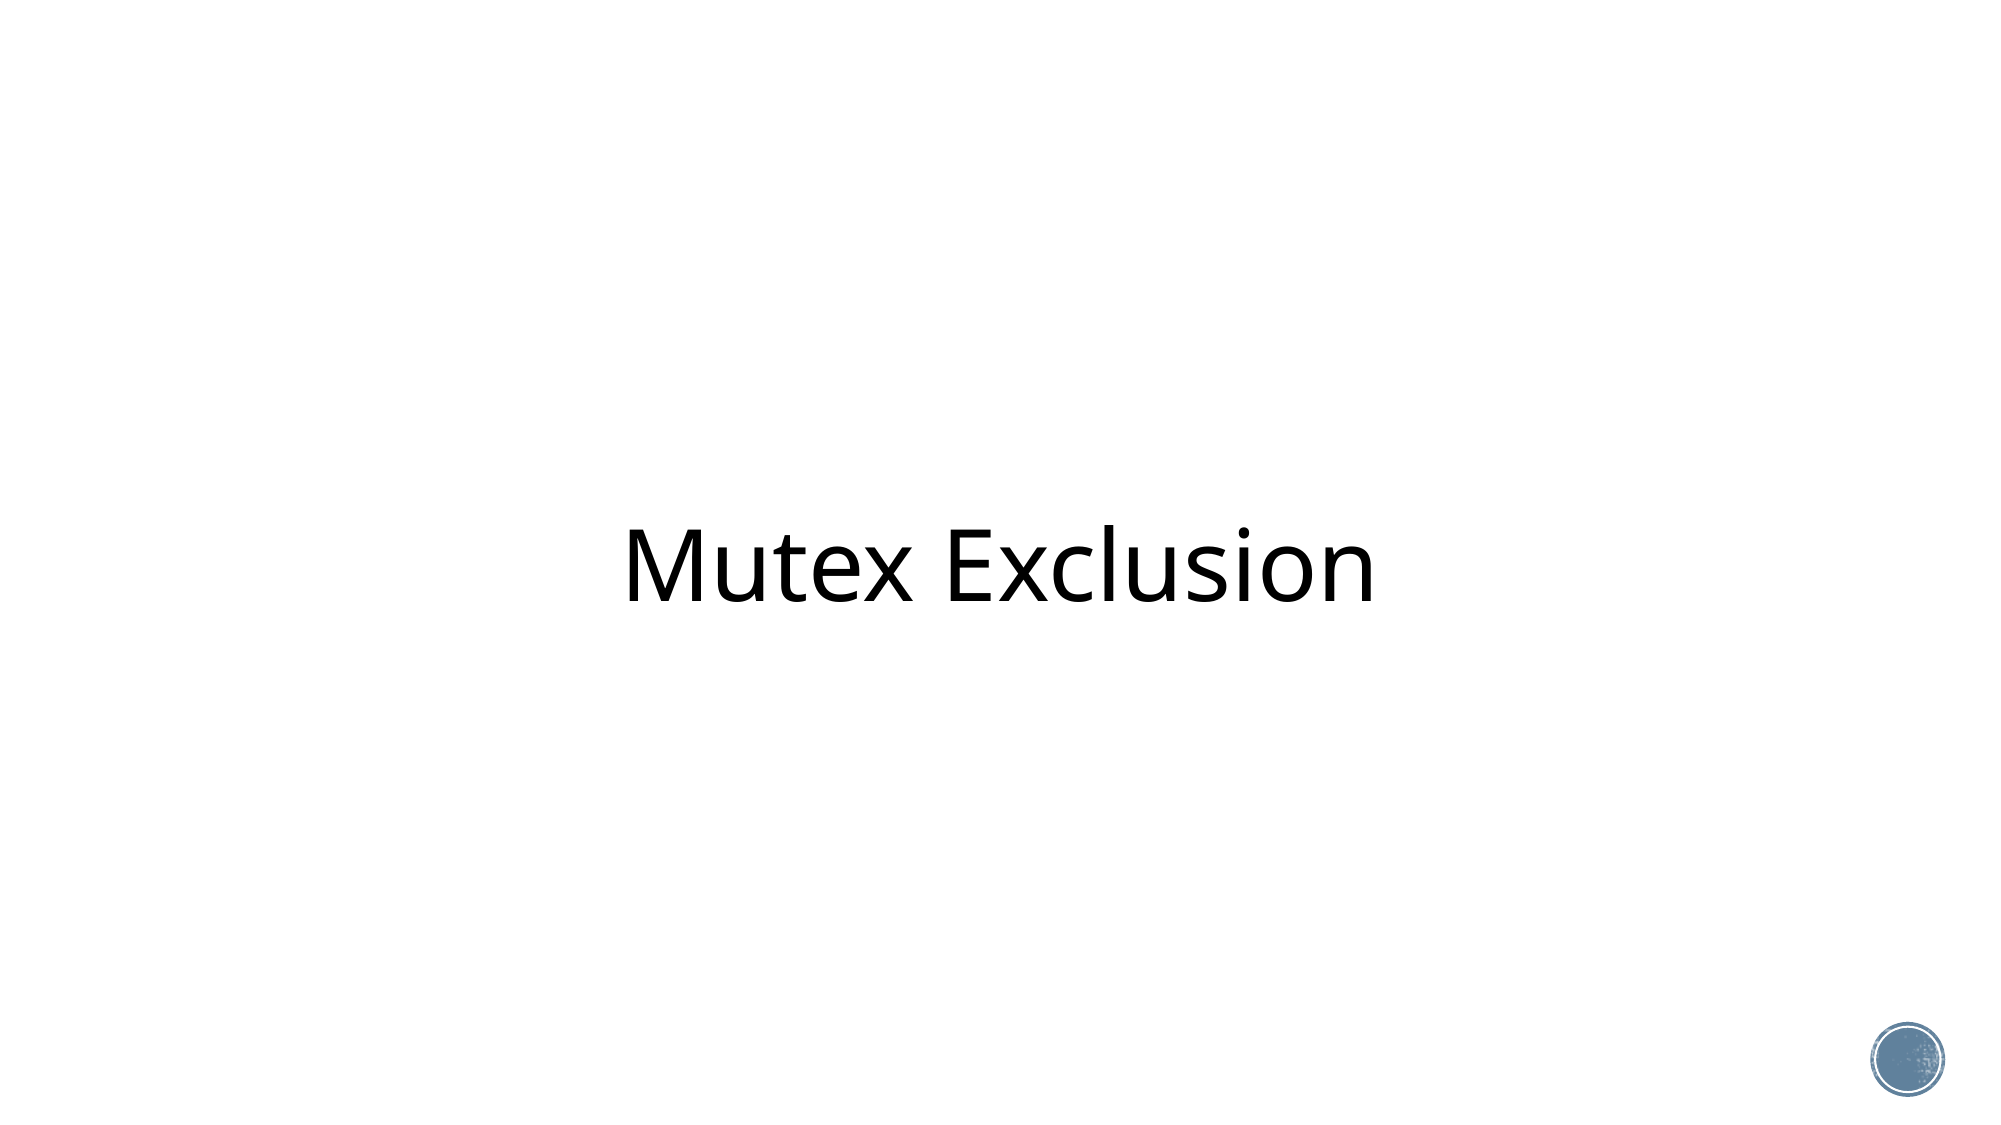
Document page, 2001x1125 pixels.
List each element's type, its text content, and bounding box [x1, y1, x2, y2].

text_box Mutex Exclusion [605, 494, 1395, 629]
